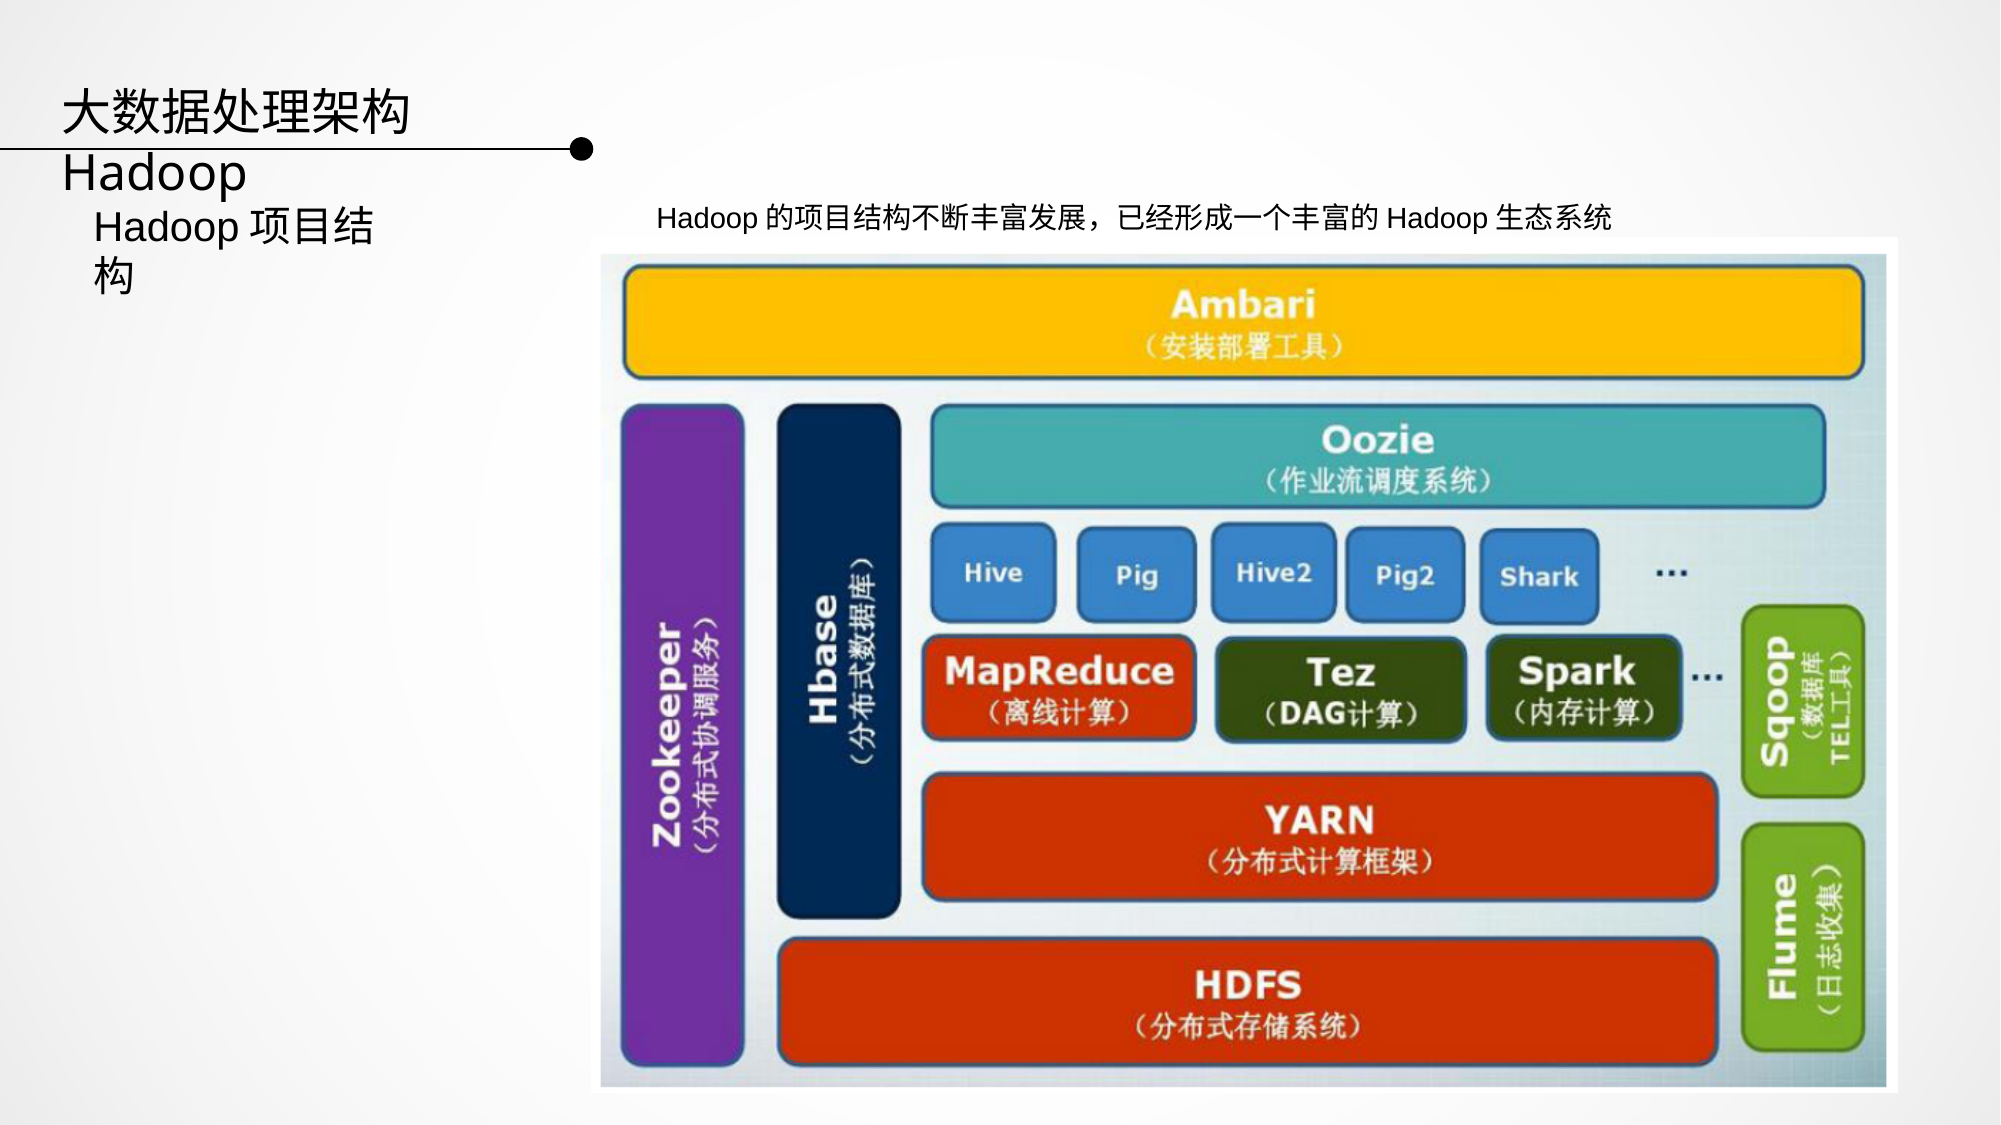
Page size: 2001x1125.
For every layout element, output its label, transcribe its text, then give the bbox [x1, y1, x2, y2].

text_box 大数据处理架构Hadoop [46, 157, 566, 208]
text_box Hadoop项目结构 [78, 191, 428, 307]
text_box Hadoop的项目结构不断丰富发展，已经形成一个丰富的Hadoop生态系统 [641, 191, 1879, 236]
text_box 大数据处理架构Hadoop [46, 73, 566, 148]
picture [591, 237, 1898, 1093]
text_box [567, 135, 596, 163]
